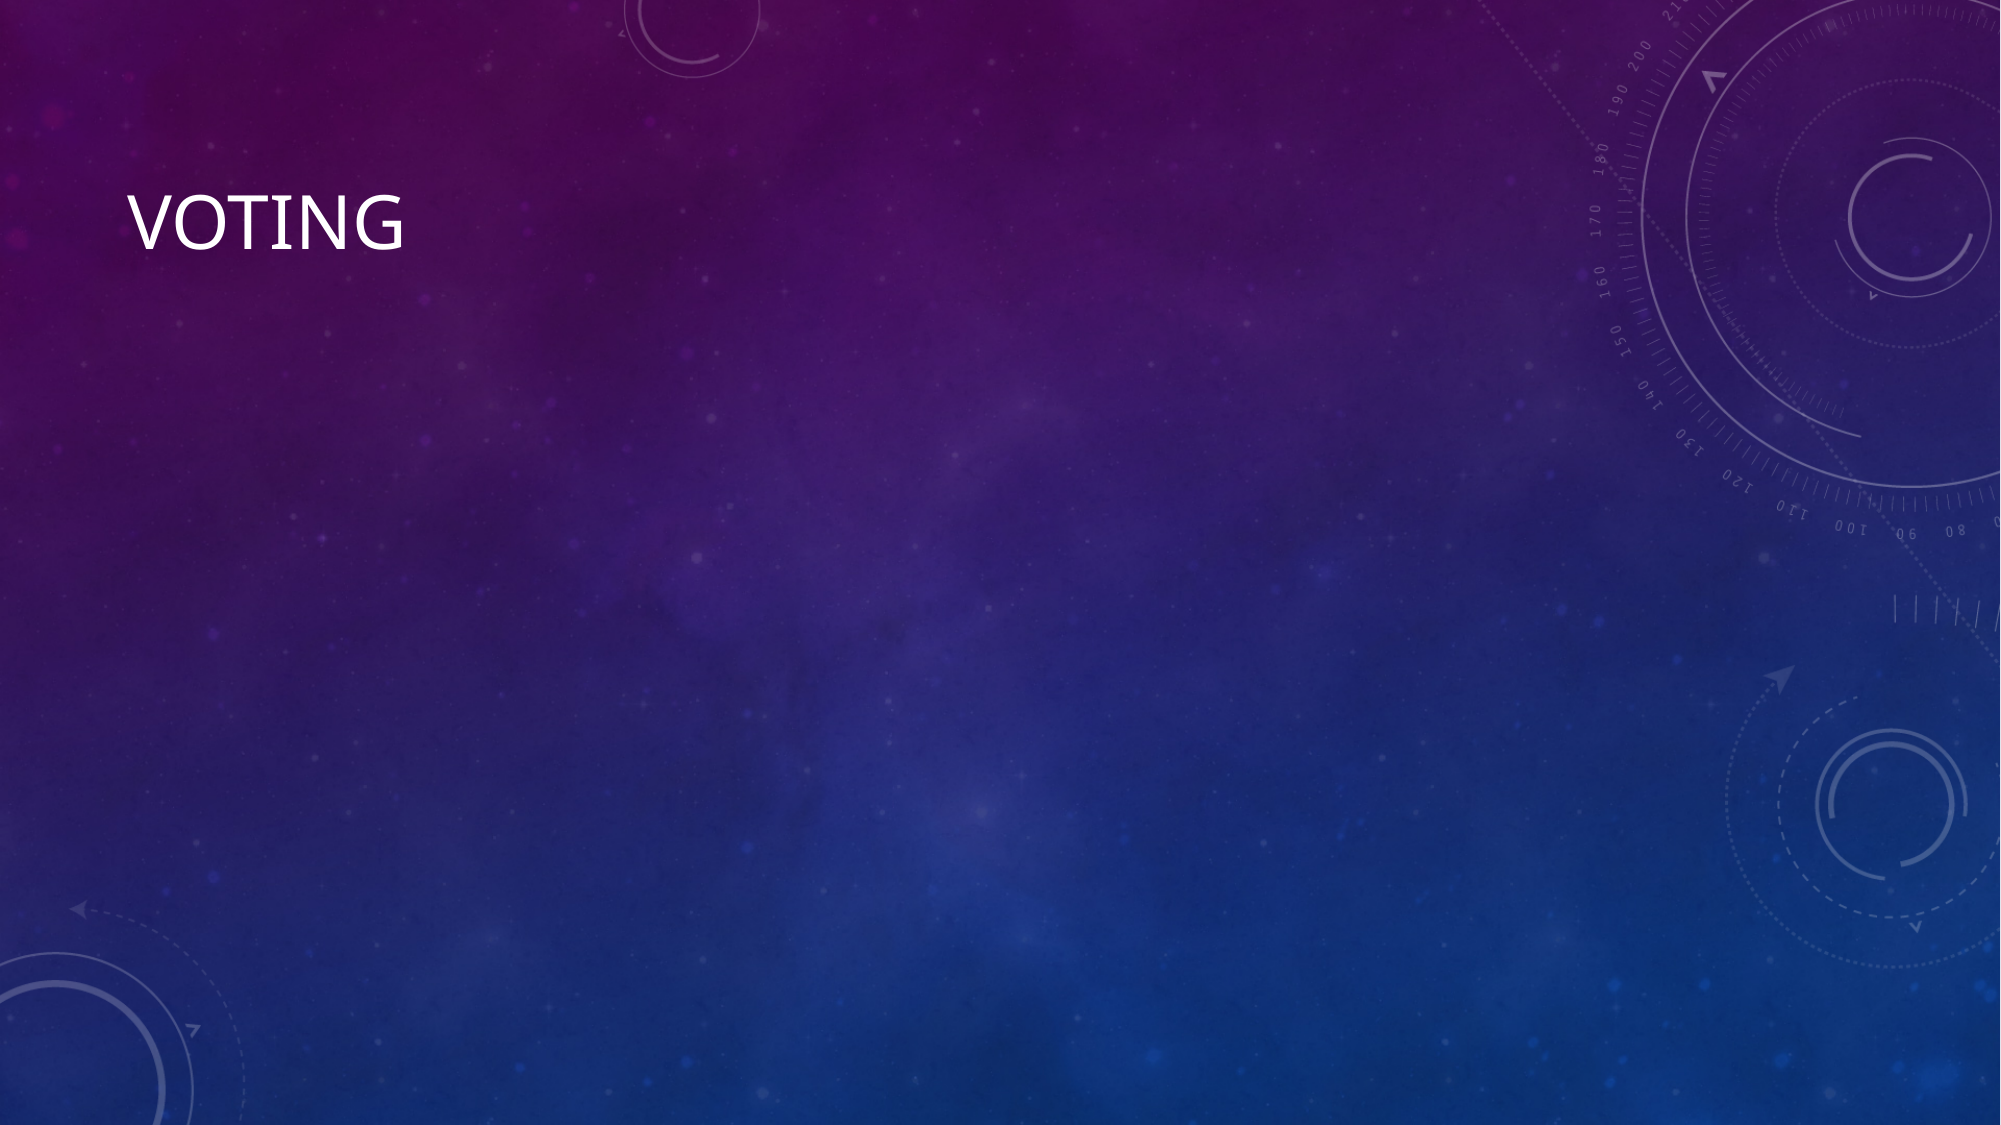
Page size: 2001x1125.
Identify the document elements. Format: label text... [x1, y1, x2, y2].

title Voting [112, 99, 1775, 339]
picture [0, 0, 2001, 1125]
